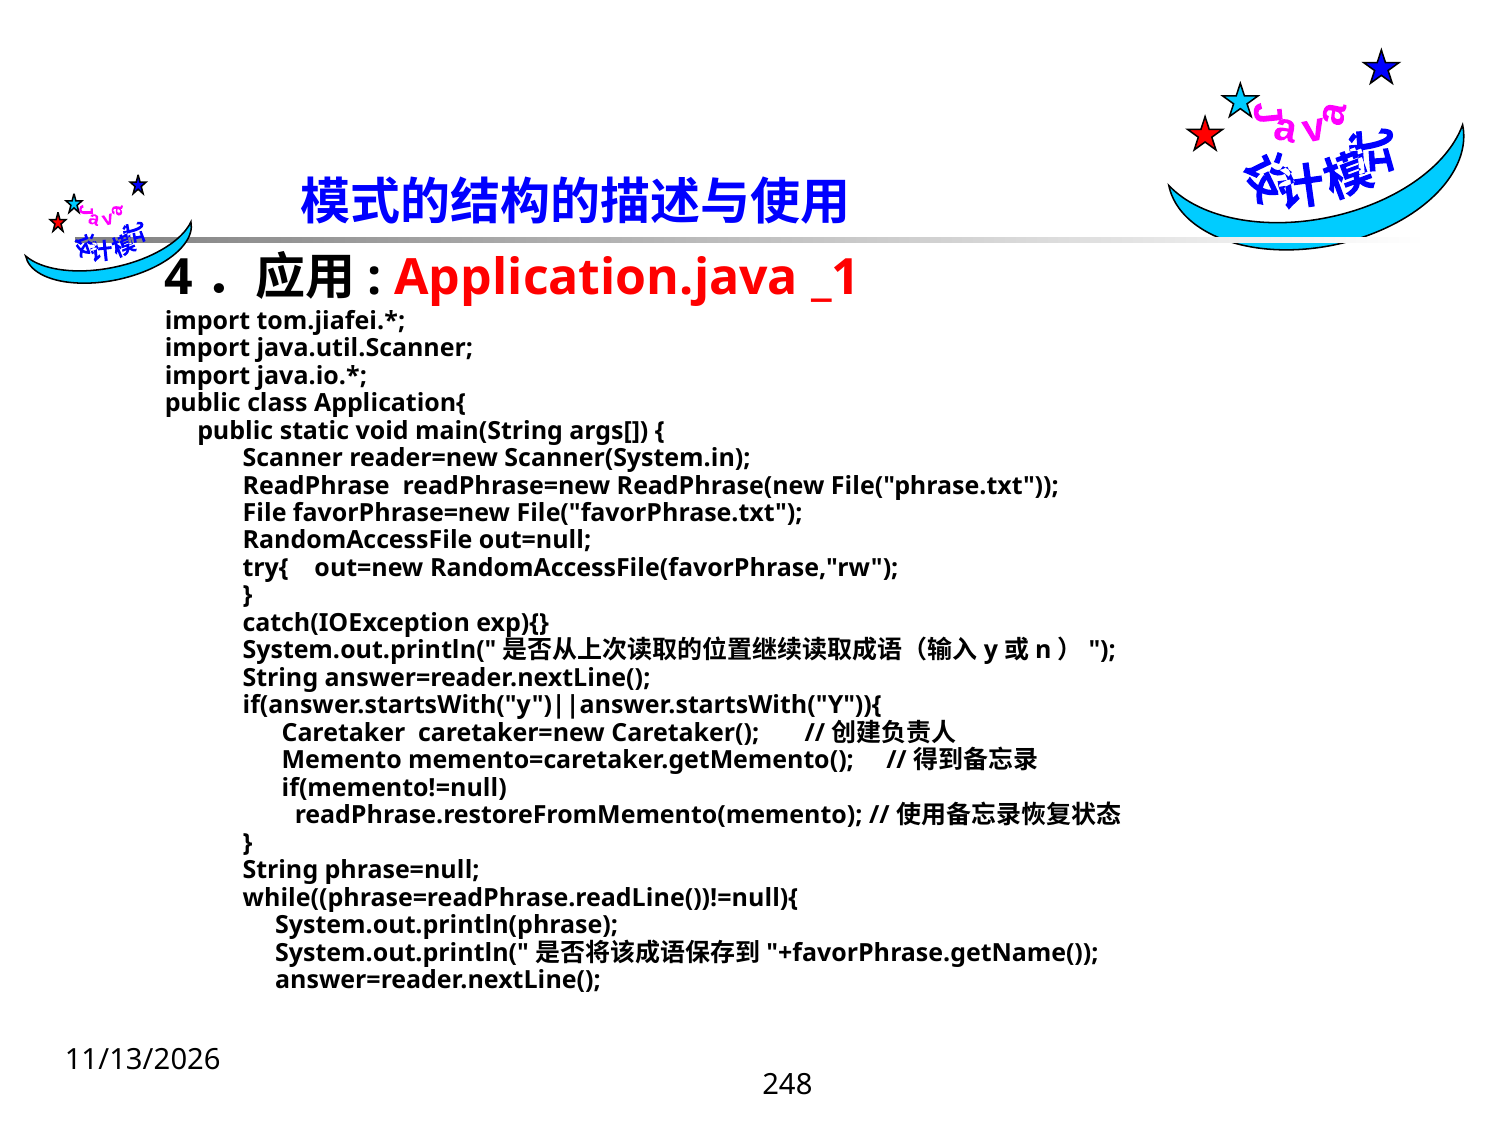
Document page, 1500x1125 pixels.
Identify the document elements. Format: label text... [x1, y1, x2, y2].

text_box 4．应用: Application.java _1 import tom.jiafei.*; import java.util.Scanner; import java.io.*; public class Application{ public static void main(String args[]) { Scanner reader=new Scanner(System.in); ReadPhrase readPhrase=new ReadPhrase(new File("phrase.txt")); File favorPhrase=new File("favorPhrase.txt"); RandomAccessFile out=null; try{ out=new RandomAccessFile(favorPhrase,"rw"); } catch(IOException exp){} System.out.println("是否从上次读取的位置继续读取成语（输入y或n）"); String answer=reader.nextLine(); if(answer.startsWith("y")||answer.startsWith("Y")){ Caretaker caretaker=new Caretaker(); //创建负责人 Memento memento=caretaker.getMemento(); //得到备忘录 if(memento!=null) readPhrase.restoreFromMemento(memento); //使用备忘录恢复状态 } String phrase=null; while((phrase=readPhrase.readLine())!=null){ System.out.println(phrase); System.out.println("是否将该成语保存到"+favorPhrase.getName()); answer=reader.nextLine(); [150, 237, 1400, 999]
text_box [49, 174, 176, 288]
text_box [549, 1037, 1025, 1113]
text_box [1187, 49, 1463, 251]
text_box 模式的结构的描述与使用 [187, 162, 975, 237]
text_box [49, 1012, 363, 1088]
